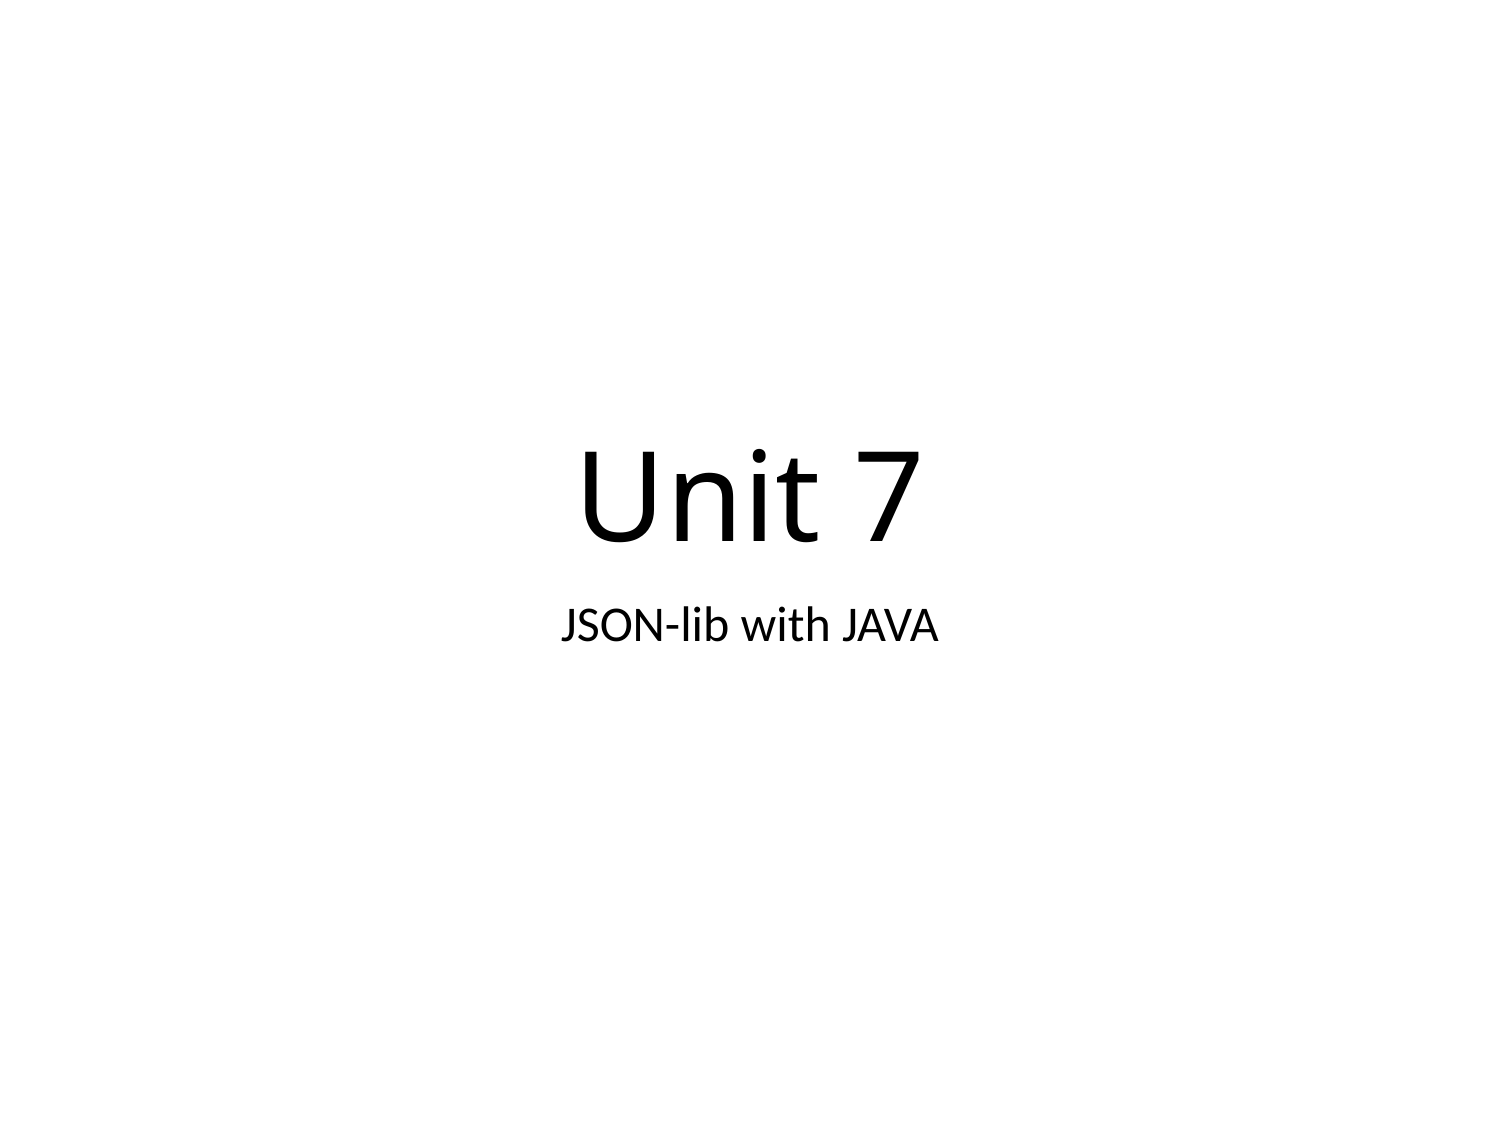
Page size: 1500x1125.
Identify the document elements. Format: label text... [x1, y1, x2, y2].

subtitle JSON-lib with JAVA [187, 590, 1313, 863]
title Unit 7 [187, 184, 1313, 576]
